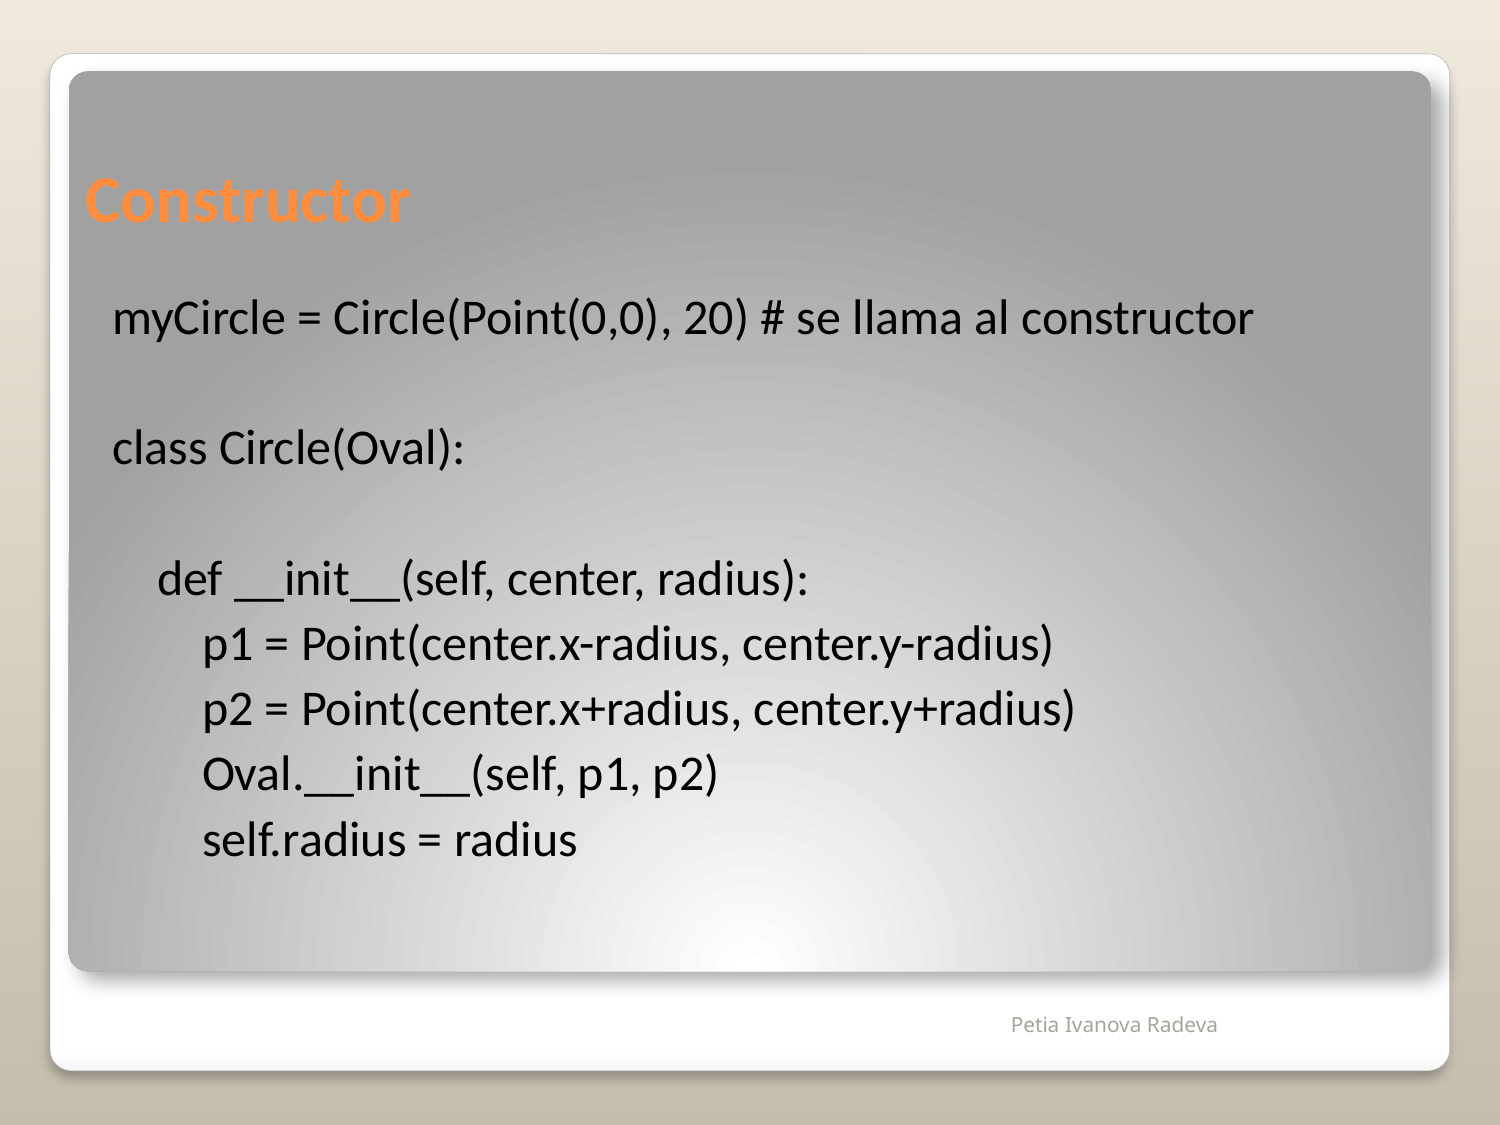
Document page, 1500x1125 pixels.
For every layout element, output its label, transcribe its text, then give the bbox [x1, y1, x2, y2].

title Constructor [70, 70, 1413, 243]
list myCircle = Circle(Point(0,0), 20) # se llama al constructor class Circle(Oval): def __init__(self, center, radius): p1 = Point(center.x-radius, center.y-radius) p2 = Point(center.x+radius, center.y+radius) Oval.__init__(self, p1, p2) self.radius = radius [82, 269, 1425, 957]
